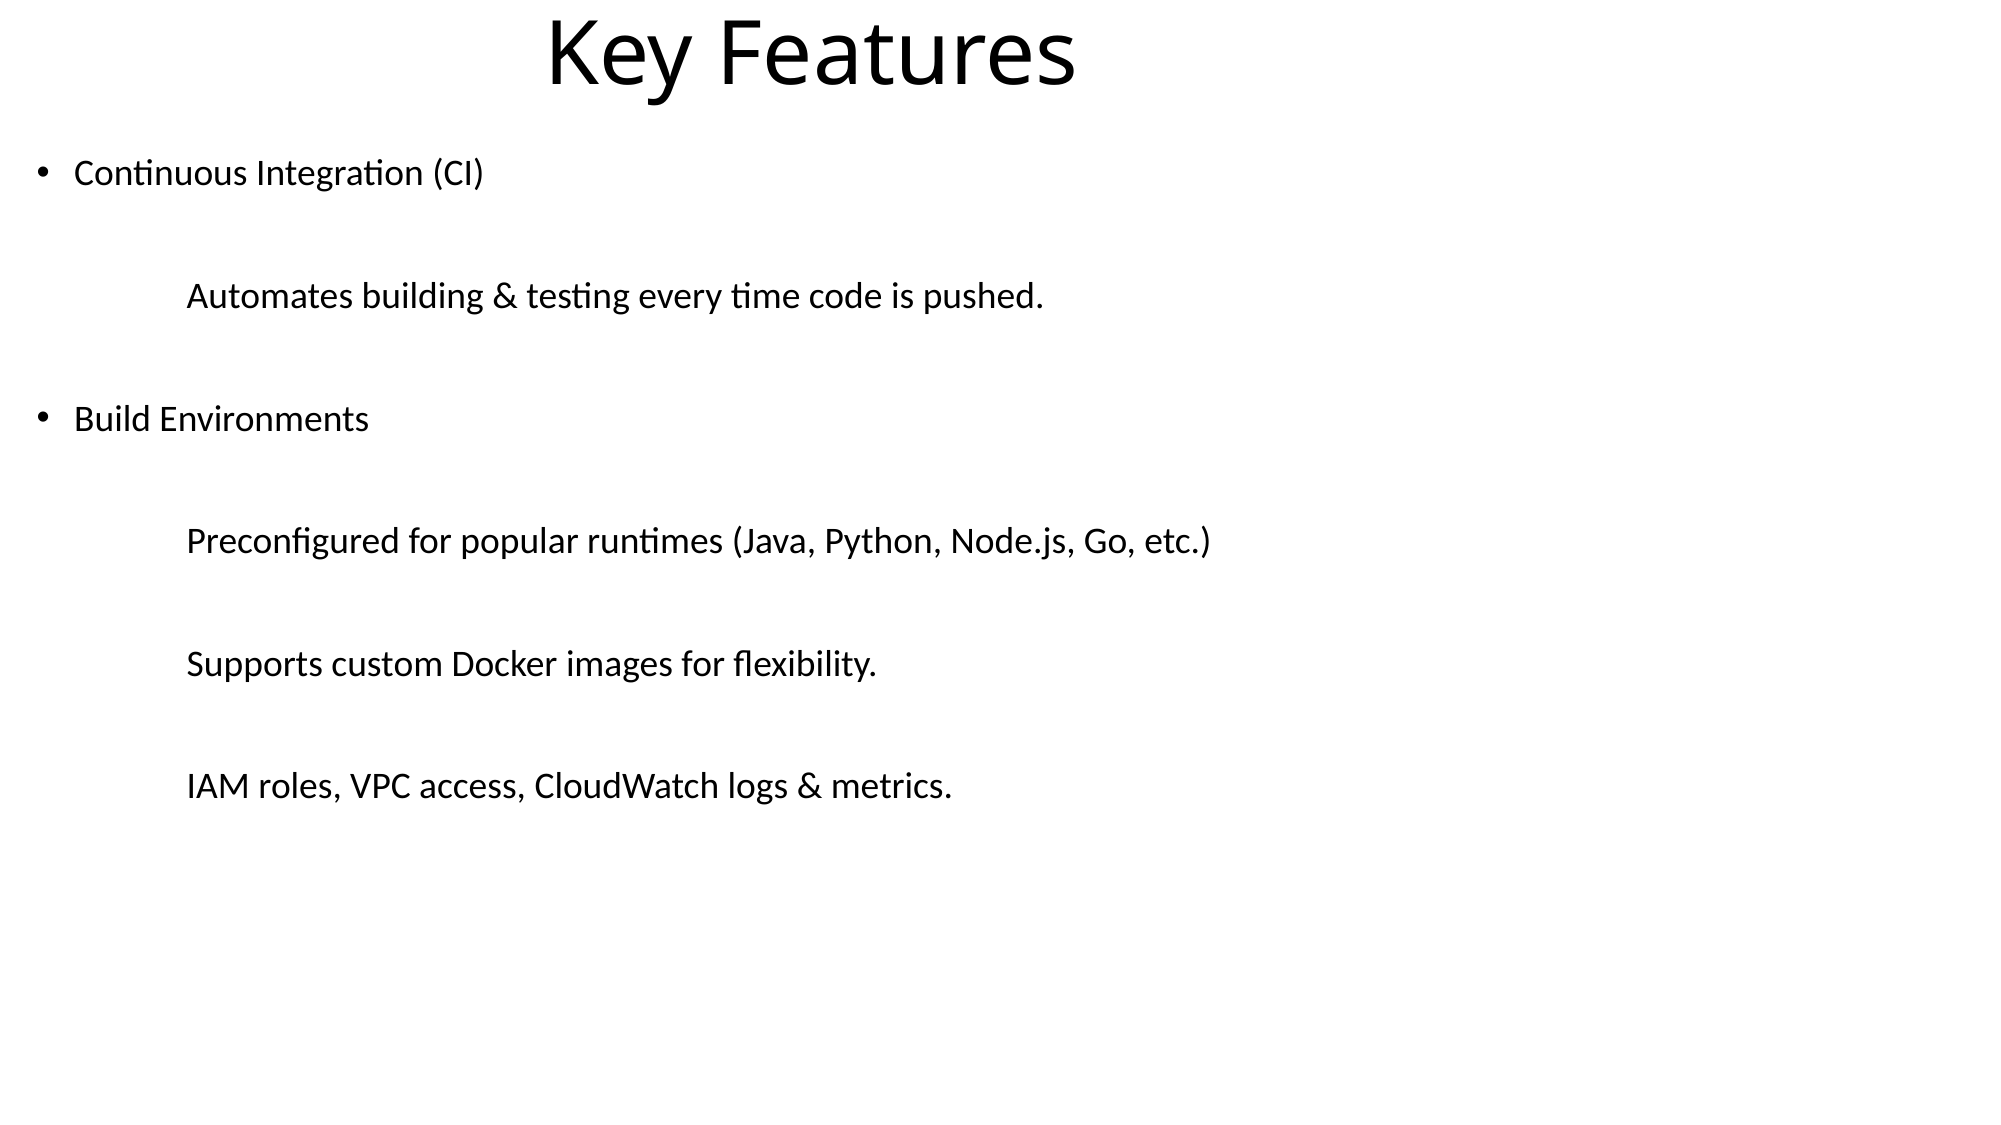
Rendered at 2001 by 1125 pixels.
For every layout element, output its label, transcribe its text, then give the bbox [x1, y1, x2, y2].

list Continuous Integration (CI) Automates building & testing every time code is pushed. Build Environments Preconfigured for popular runtimes (Java, Python, Node.js, Go, etc.) Supports custom Docker images for flexibility. IAM roles, VPC access, CloudWatch logs & metrics. [21, 146, 1747, 1125]
title Key Features [529, 0, 2000, 112]
